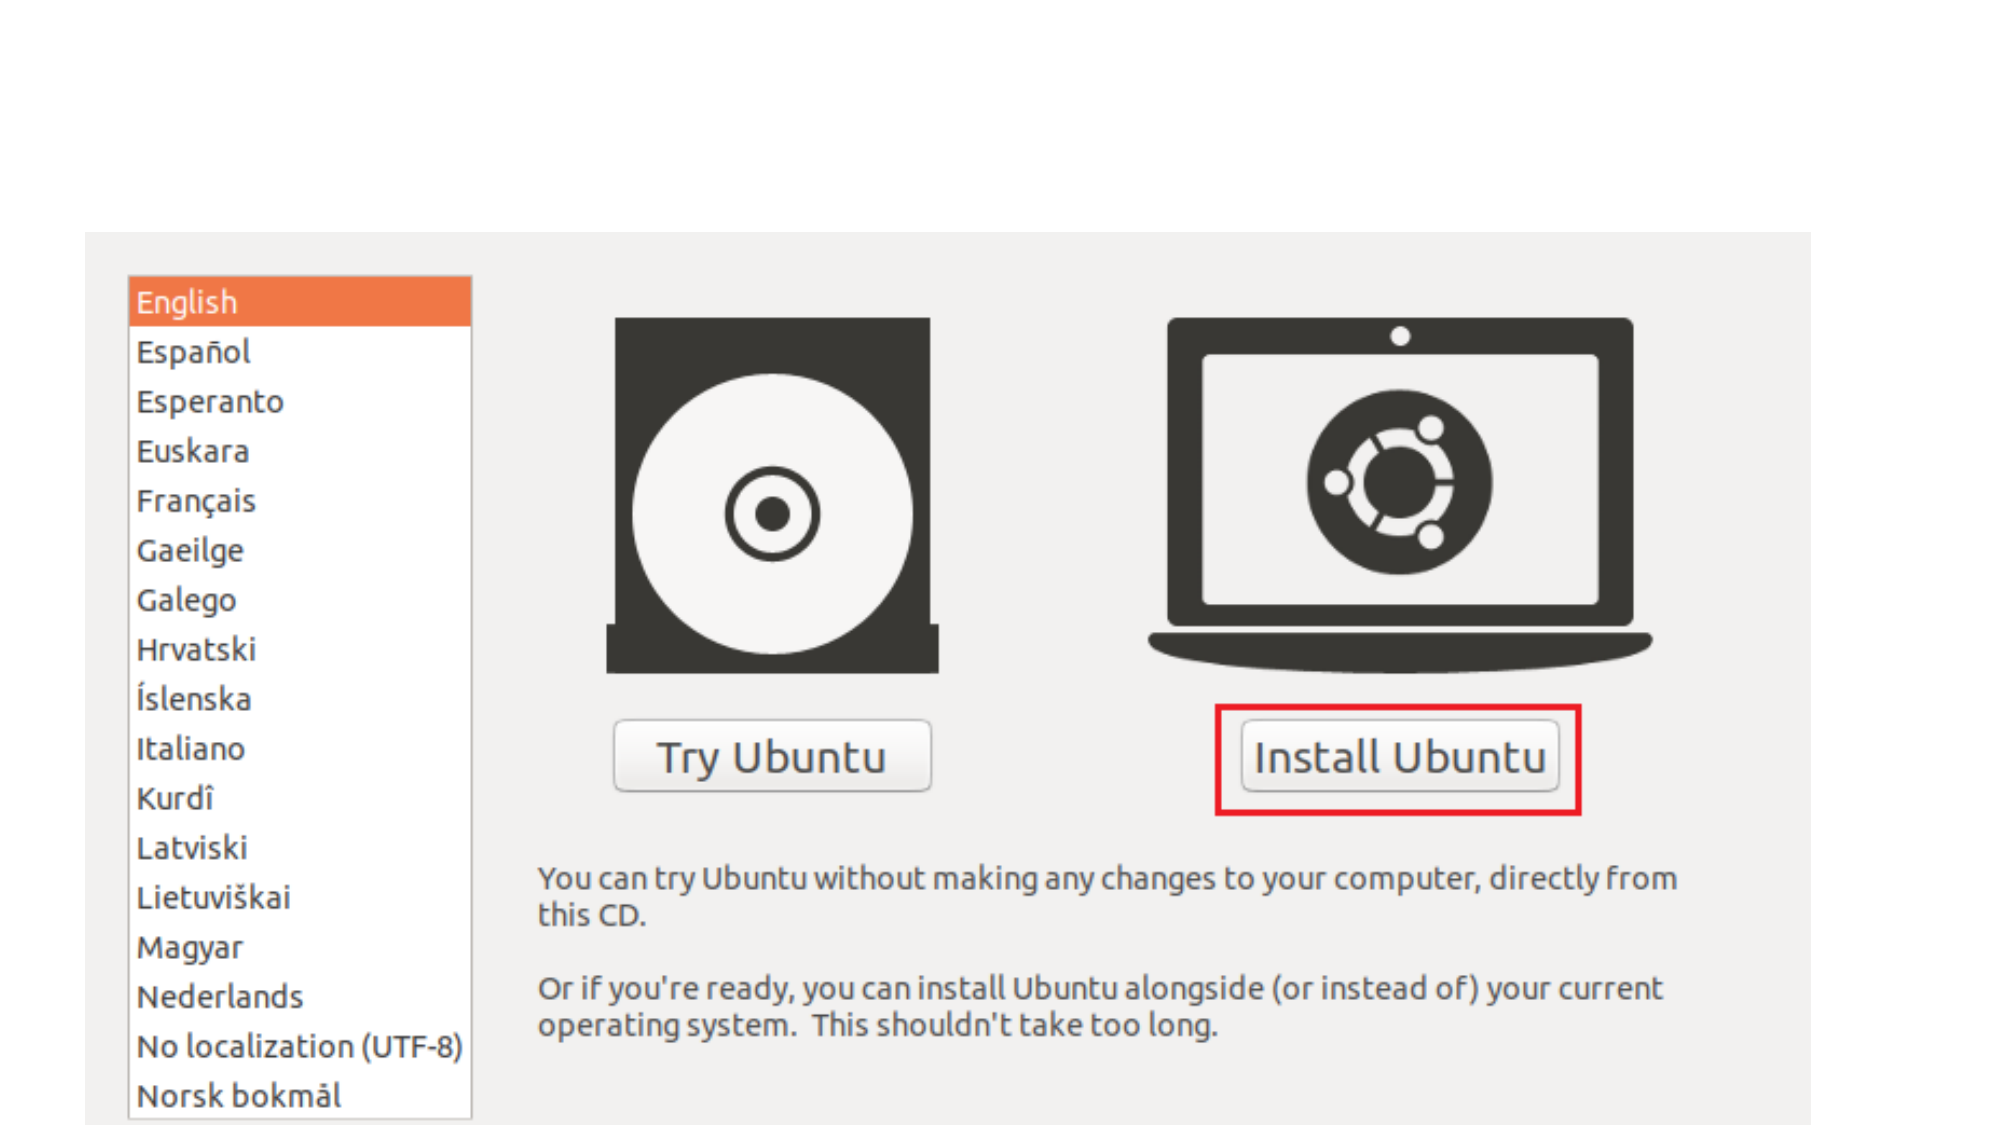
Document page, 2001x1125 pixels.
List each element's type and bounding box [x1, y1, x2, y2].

list [85, 232, 1811, 1125]
